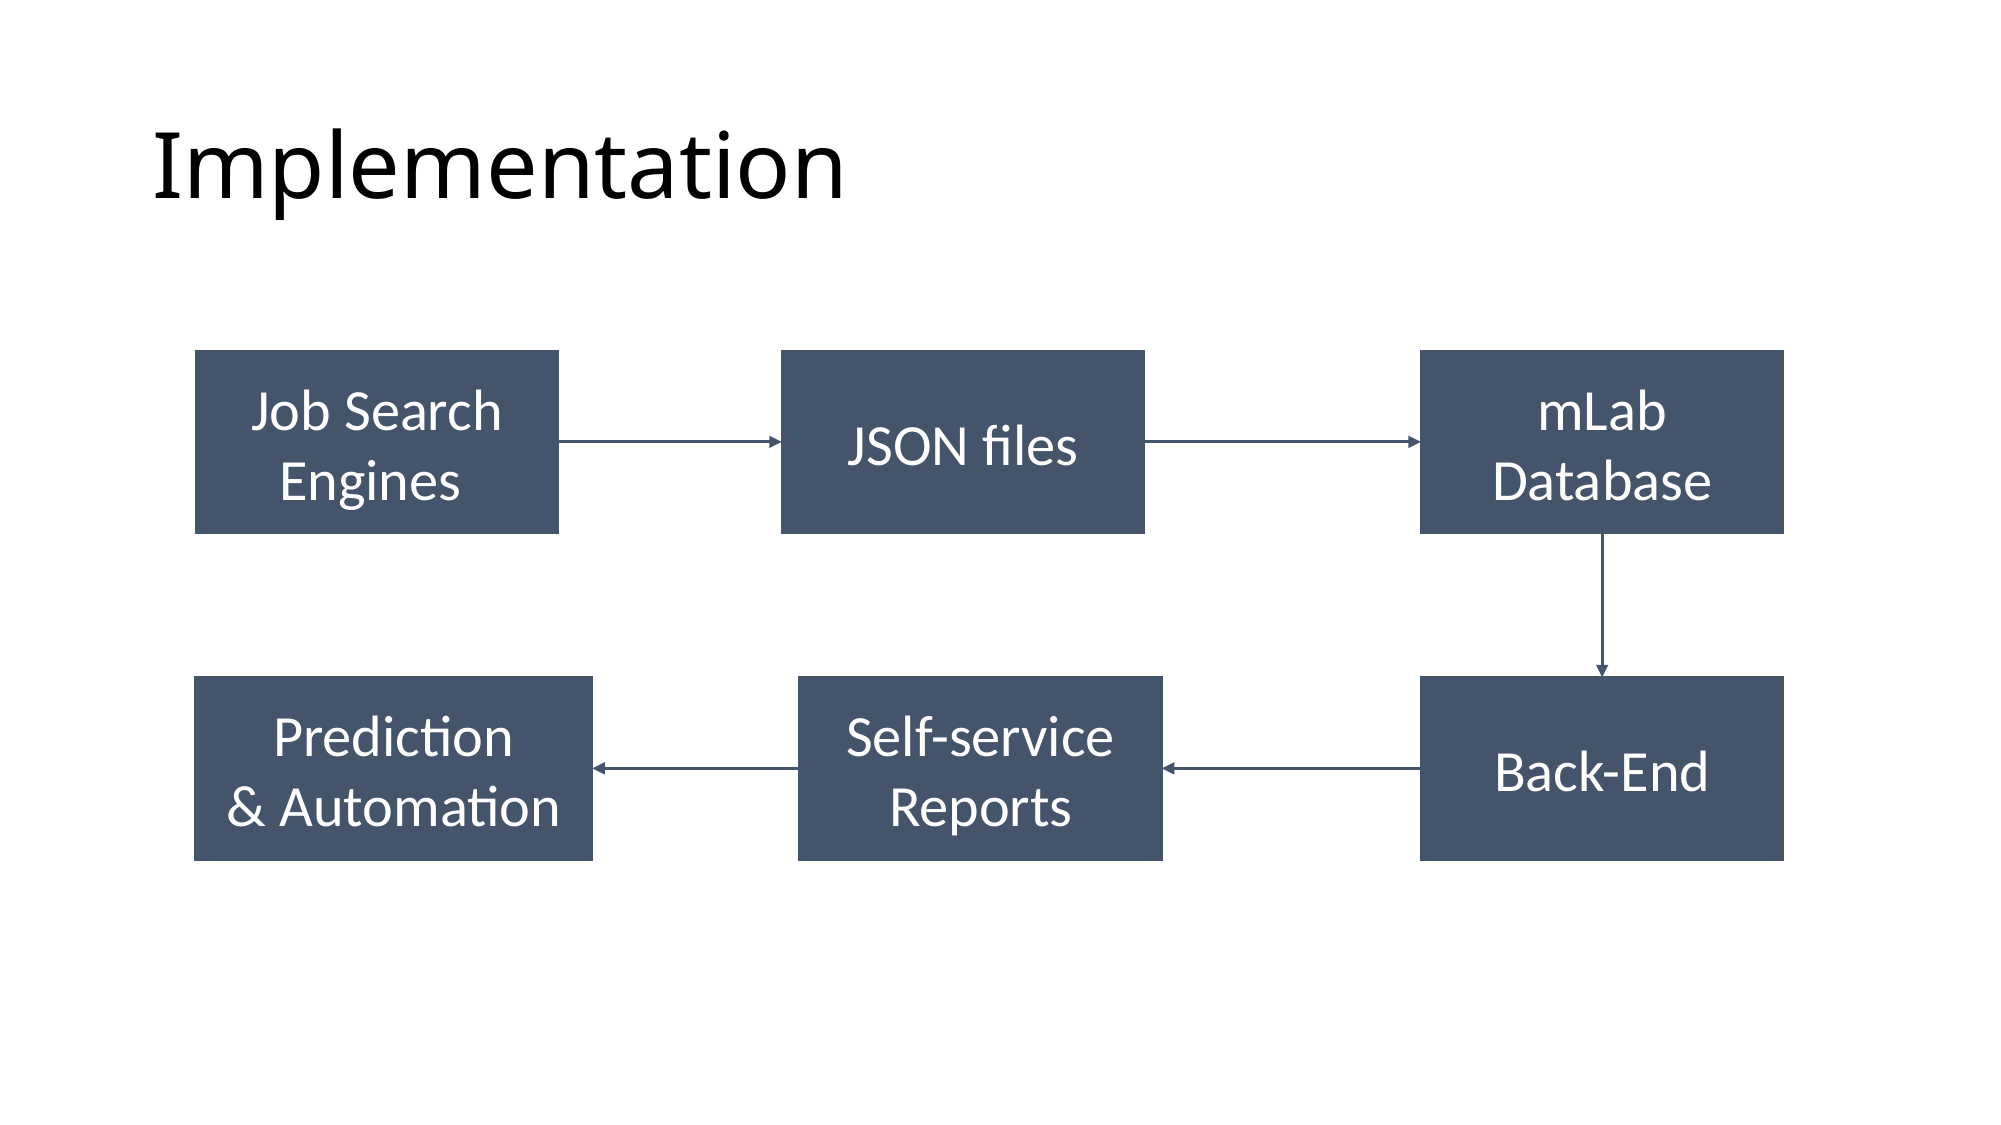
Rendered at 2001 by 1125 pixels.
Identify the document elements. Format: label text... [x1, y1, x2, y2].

text_box Prediction & Automation [194, 676, 593, 861]
text_box Job Search Engines [195, 350, 559, 534]
text_box Self-service Reports [798, 676, 1163, 861]
text_box mLab Database [1420, 350, 1784, 534]
title Implementation [137, 59, 1863, 278]
text_box Back-End [1420, 676, 1784, 861]
text_box JSON files [781, 350, 1145, 534]
